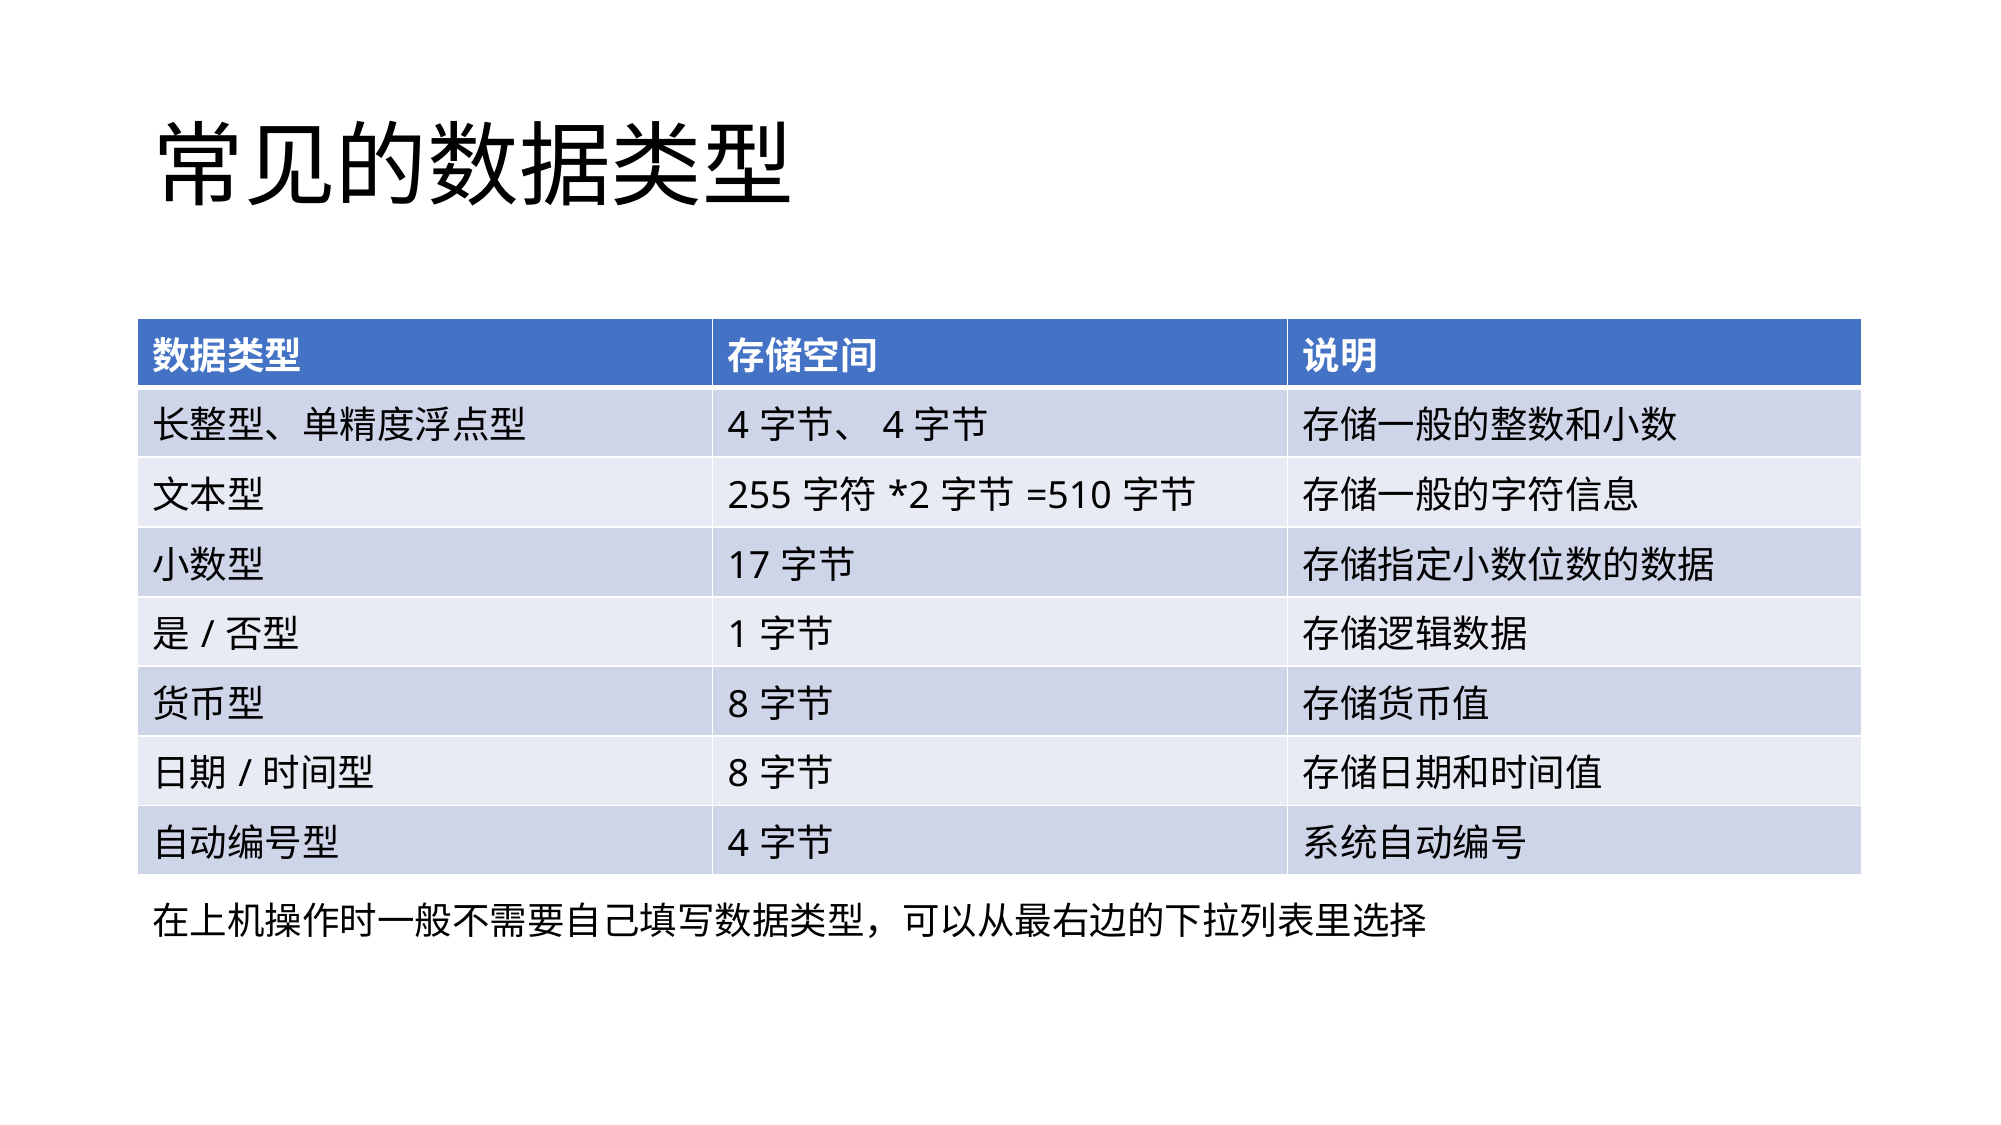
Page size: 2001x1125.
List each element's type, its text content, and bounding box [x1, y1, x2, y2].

table_cell 货币型 [138, 667, 712, 735]
table_header 存储空间 [713, 319, 1287, 385]
table_cell 是/否型 [138, 598, 712, 665]
table_cell 存储指定小数位数的数据 [1288, 528, 1861, 596]
table_cell 255字符*2字节=510字节 [713, 458, 1287, 526]
table_header 数据类型 [138, 319, 712, 385]
table_cell 存储货币值 [1288, 667, 1861, 735]
table_cell 存储一般的字符信息 [1288, 458, 1861, 526]
table_cell 日期/时间型 [138, 737, 712, 805]
table_cell 存储逻辑数据 [1288, 598, 1861, 665]
table_cell 小数型 [138, 528, 712, 596]
table_cell 文本型 [138, 458, 712, 526]
table_cell 17字节 [713, 528, 1287, 596]
table_cell 8字节 [713, 667, 1287, 735]
table_cell 4字节、4字节 [713, 390, 1287, 456]
table_cell 系统自动编号 [1288, 806, 1861, 874]
table_header 说明 [1288, 319, 1861, 385]
table_cell 1字节 [713, 598, 1287, 665]
table_cell 存储一般的整数和小数 [1288, 390, 1861, 456]
title 常见的数据类型 [137, 59, 1863, 278]
table_cell 4字节 [713, 806, 1287, 874]
table_cell 存储日期和时间值 [1288, 737, 1861, 805]
table_cell 自动编号型 [138, 806, 712, 874]
table_cell 长整型、单精度浮点型 [138, 390, 712, 456]
table_cell 8字节 [713, 737, 1287, 805]
text_box 在上机操作时一般不需要自己填写数据类型，可以从最右边的下拉列表里选择 [137, 889, 1863, 950]
